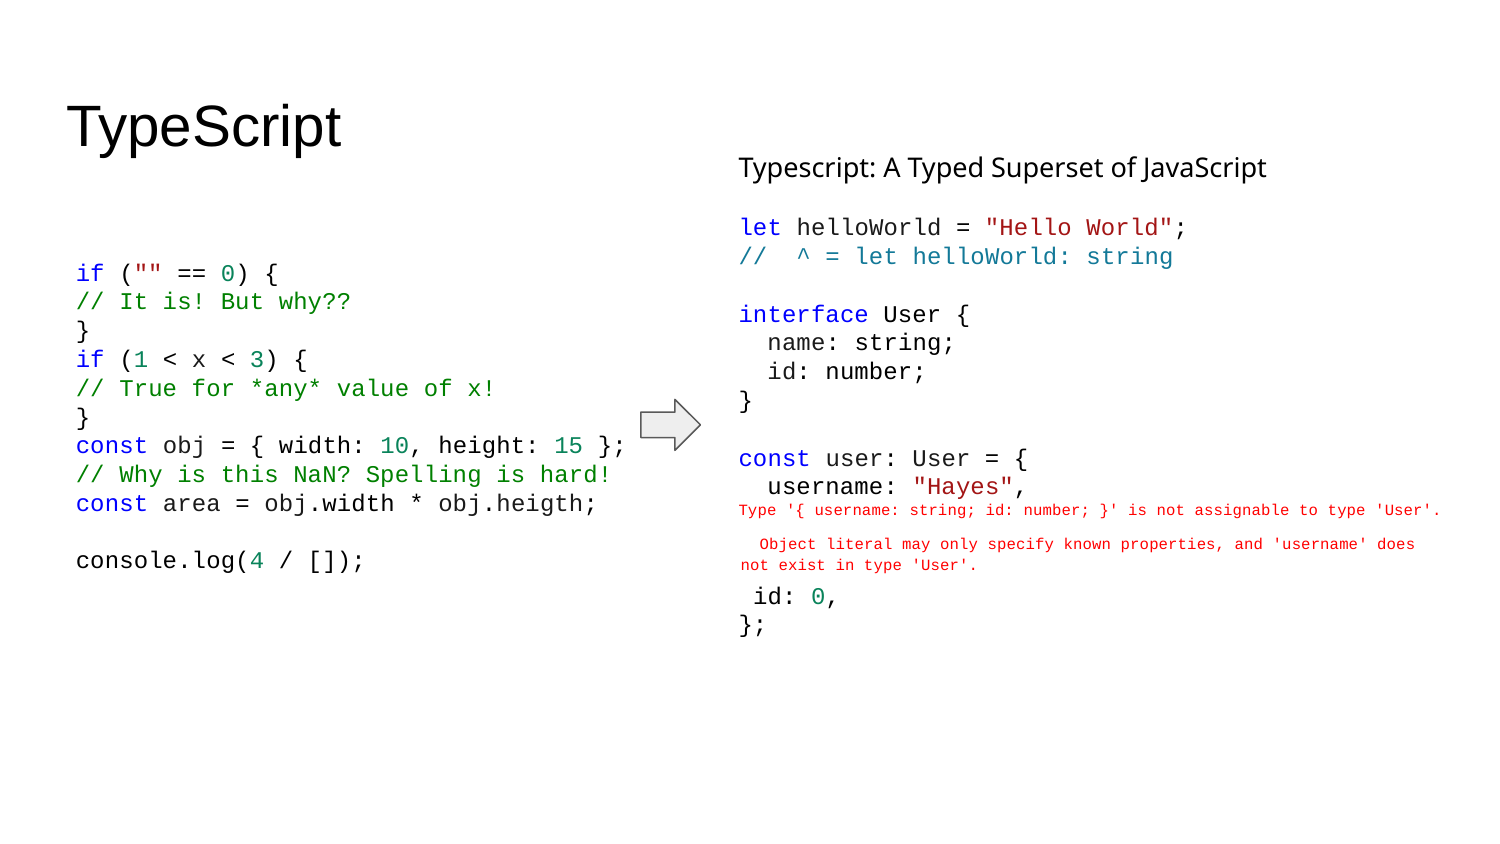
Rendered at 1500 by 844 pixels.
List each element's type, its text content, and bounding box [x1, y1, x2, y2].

title TypeScript [51, 72, 1449, 167]
list if ("" == 0) { // It is! But why?? } if (1 < x < 3) { // True for *any* value of x! } const obj = { width: 10, height: 15 }; // Why is this NaN? Spelling is hard! const area = obj.width * obj.heigth; console.log(4 / []); [60, 209, 674, 771]
text_box Typescript: A Typed Superset of JavaScript let helloWorld = "Hello World"; // ^ = let helloWorld: string interface User { name: string; id: number; } const user: User = { username: "Hayes", Type '{ username: string; id: number; }' is not assignable to type 'User'. Object literal may only specify known properties, and 'username' does not exist in type 'User'. id: 0, }; [723, 135, 1457, 763]
text_box [640, 399, 701, 451]
